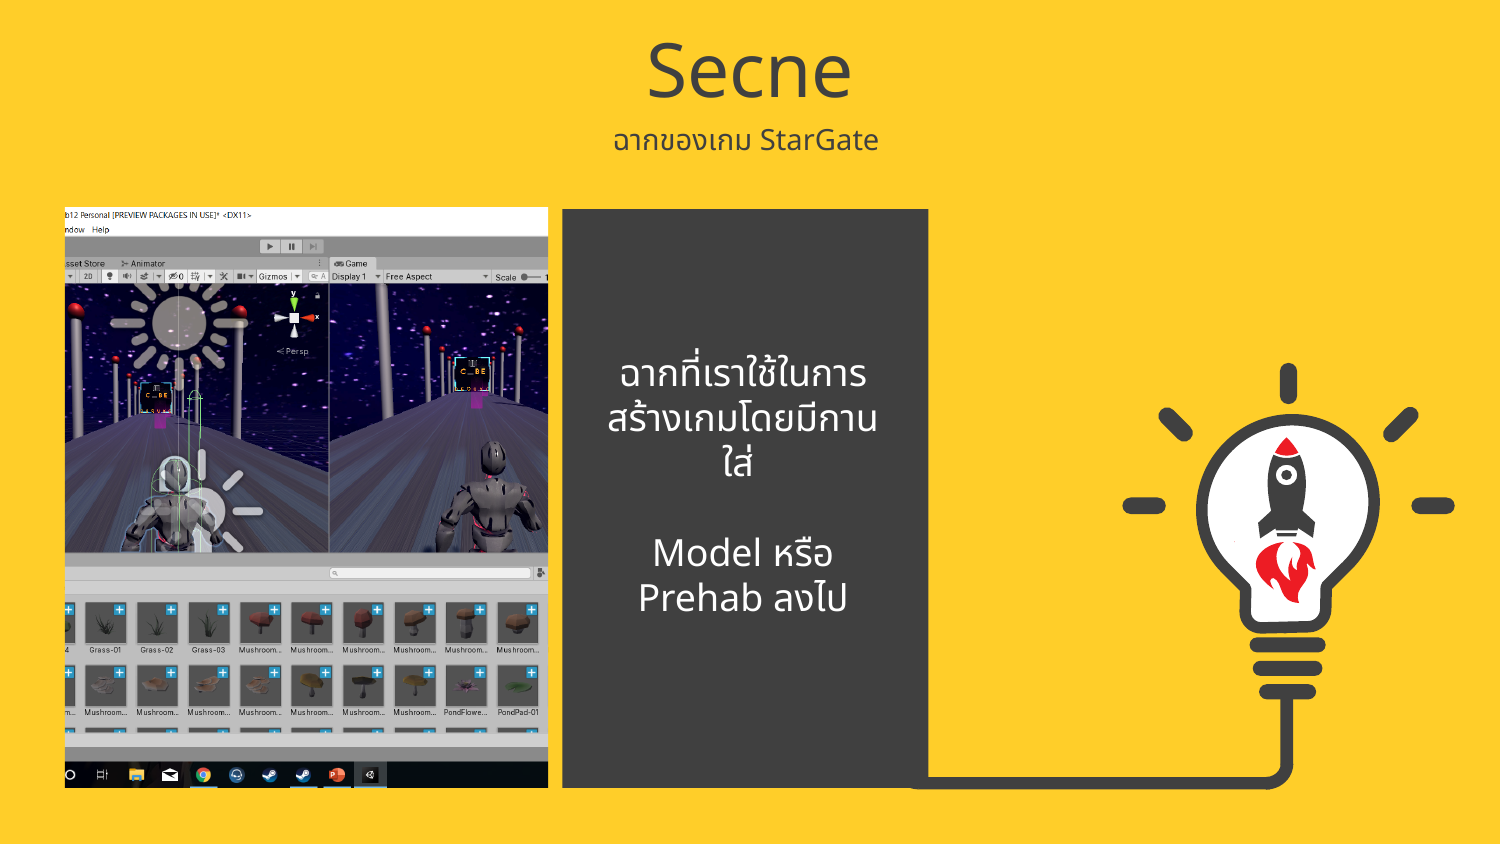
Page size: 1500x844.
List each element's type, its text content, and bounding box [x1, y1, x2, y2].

list ฉากของเกม StarGate [0, 114, 1500, 162]
picture [64, 207, 549, 789]
text_box ฉากที่เราใช้ในการสร้างเกมโดยมีกานใส่ Model หรือ Prehab ลงไป [583, 341, 903, 627]
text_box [891, 362, 1455, 790]
list Secne [0, 20, 1500, 114]
